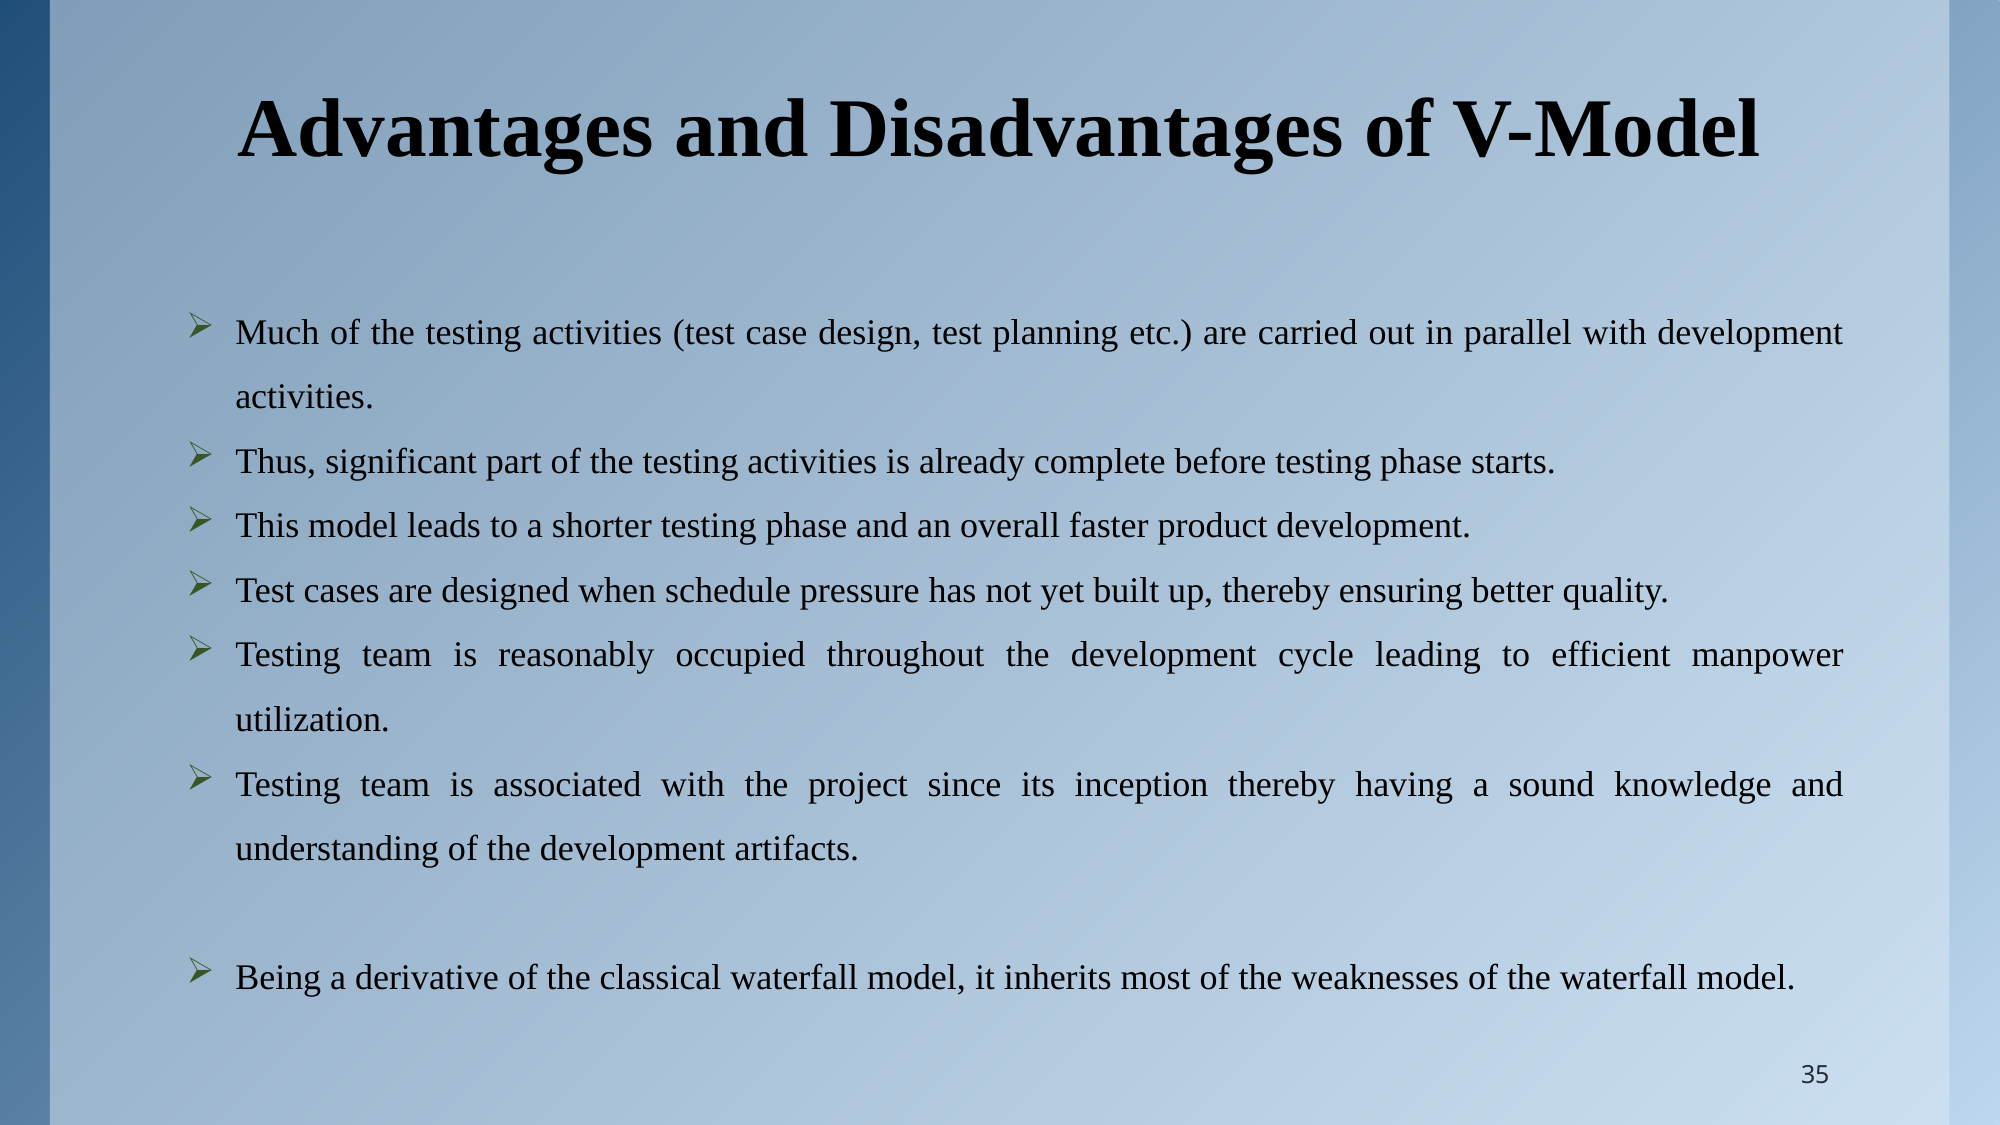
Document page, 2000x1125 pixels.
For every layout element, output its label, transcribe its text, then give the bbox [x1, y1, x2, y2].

list Much of the testing activities (test case design, test planning etc.) are carried out in parallel with development activities. Thus, significant part of the testing activities is already complete before testing phase starts. This model leads to a shorter testing phase and an overall faster product development. Test cases are designed when schedule pressure has not yet built up, thereby ensuring better quality. Testing team is reasonably occupied throughout the development cycle leading to efficient manpower utilization. Testing team is associated with the project since its inception thereby having a sound knowledge and understanding of the development artifacts. Being a derivative of the classical waterfall model, it inherits most of the weaknesses of the waterfall model. [183, 279, 1850, 1013]
title Advantages and Disadvantages of V-Model [112, 37, 1888, 225]
slide_number 35 [1667, 1050, 1850, 1103]
